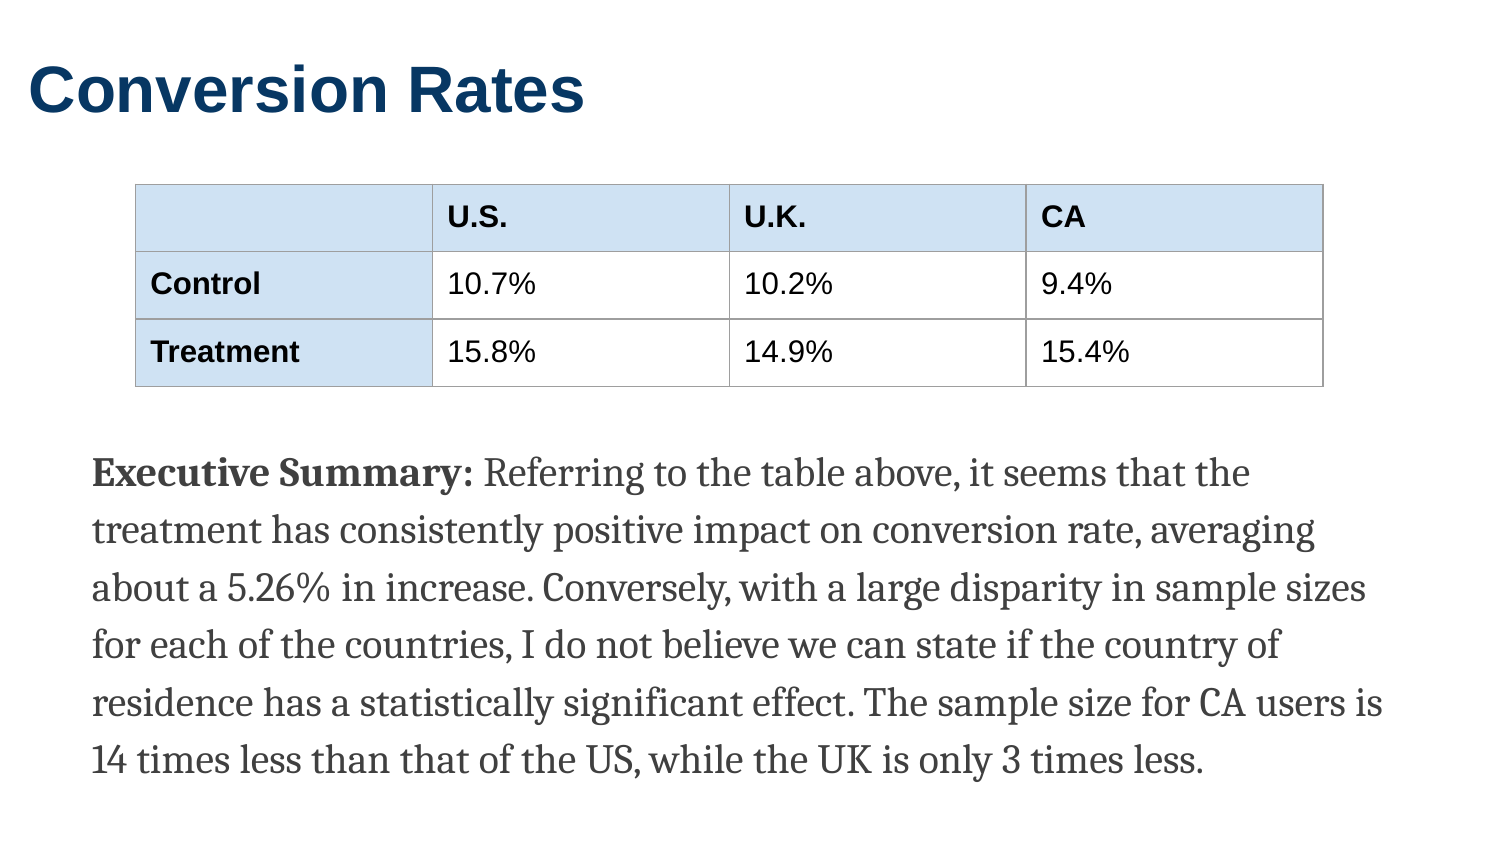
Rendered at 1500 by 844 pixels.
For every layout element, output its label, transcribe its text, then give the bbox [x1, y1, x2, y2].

table_cell 10.7% [433, 252, 729, 318]
table_cell 9.4% [1027, 252, 1322, 318]
table_cell 15.8% [433, 320, 729, 386]
table_header U.S. [433, 185, 729, 251]
table_header U.K. [730, 185, 1025, 251]
text_box Conversion Rates [13, 31, 1500, 141]
table_cell 10.2% [730, 252, 1025, 318]
table_cell Treatment [136, 320, 432, 386]
table_header CA [1027, 185, 1322, 251]
table_cell 15.4% [1027, 320, 1322, 386]
table_cell 14.9% [730, 320, 1025, 386]
text_box Executive Summary: Referring to the table above, it seems that the treatment has consistently positive impact on conversion rate, averaging about a 5.26% in increase. Conversely, with a large disparity in sample sizes for each of the countries, I do not believe we can state if the country of residence has a statistically significant effect. The sample size for CA users is 14 times less than that of the US, while the UK is only 3 times less. [76, 421, 1424, 797]
table_header [136, 185, 432, 251]
table_cell Control [136, 252, 432, 318]
